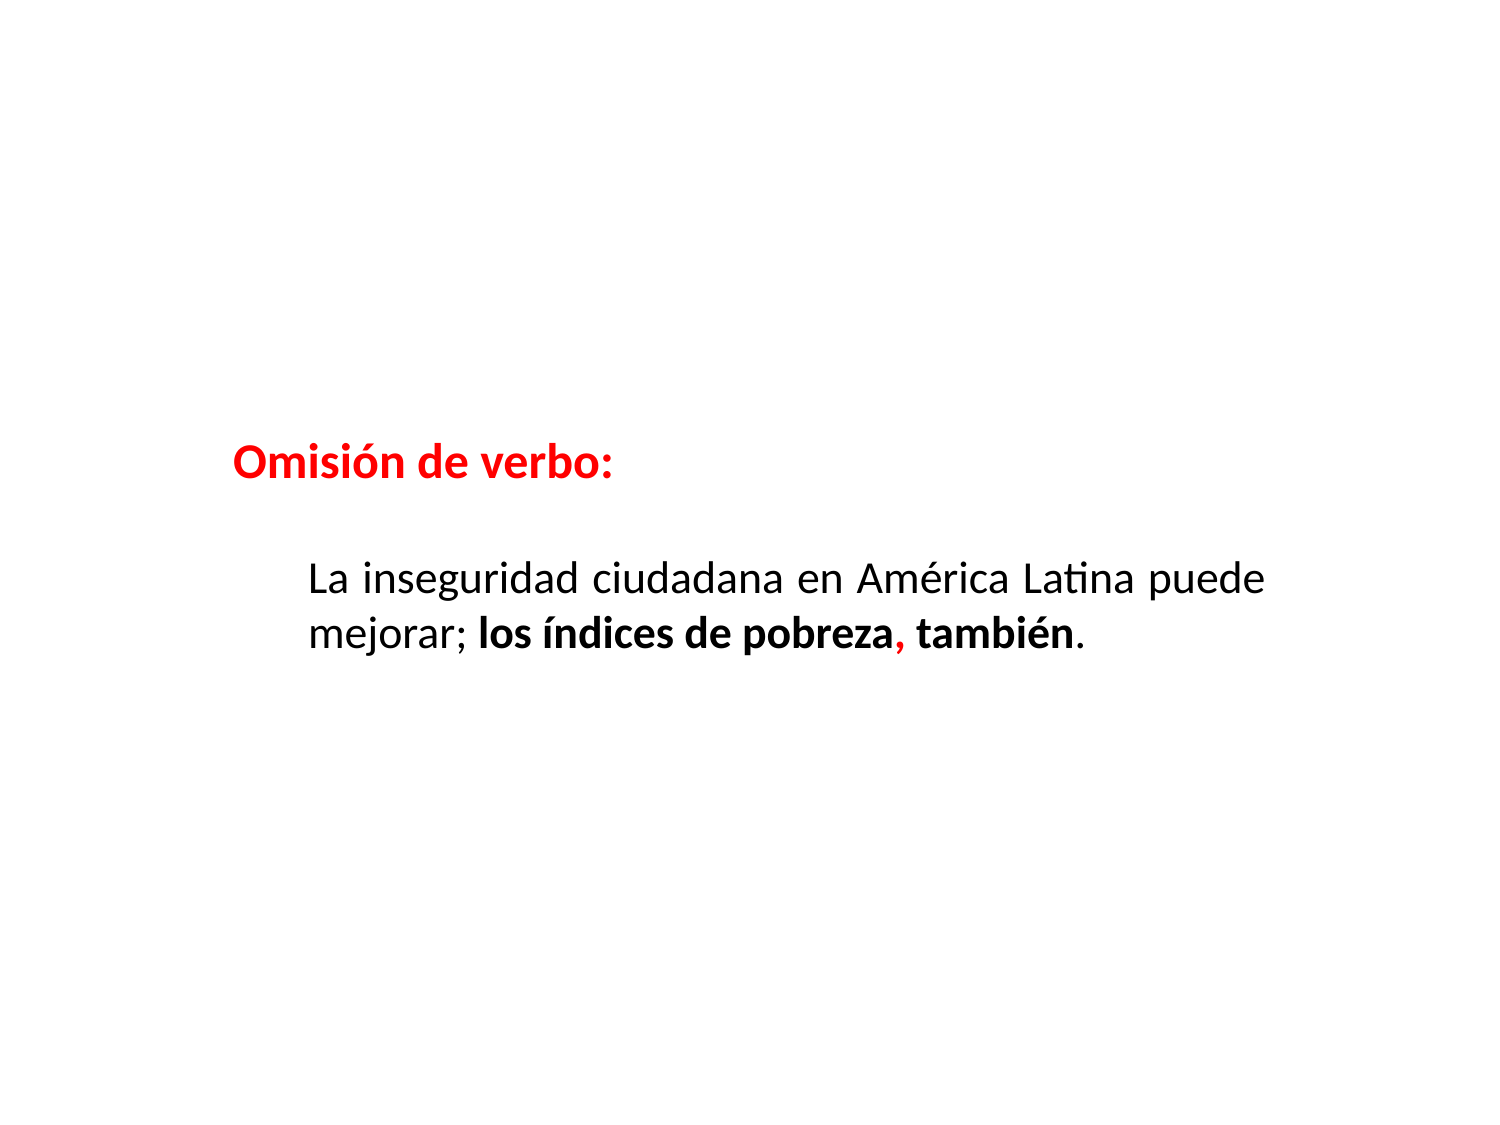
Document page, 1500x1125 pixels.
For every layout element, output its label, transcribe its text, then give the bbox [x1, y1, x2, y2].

text_box Omisión de verbo: La inseguridad ciudadana en América Latina puede mejorar; los índices de pobreza, también. [218, 420, 1282, 666]
